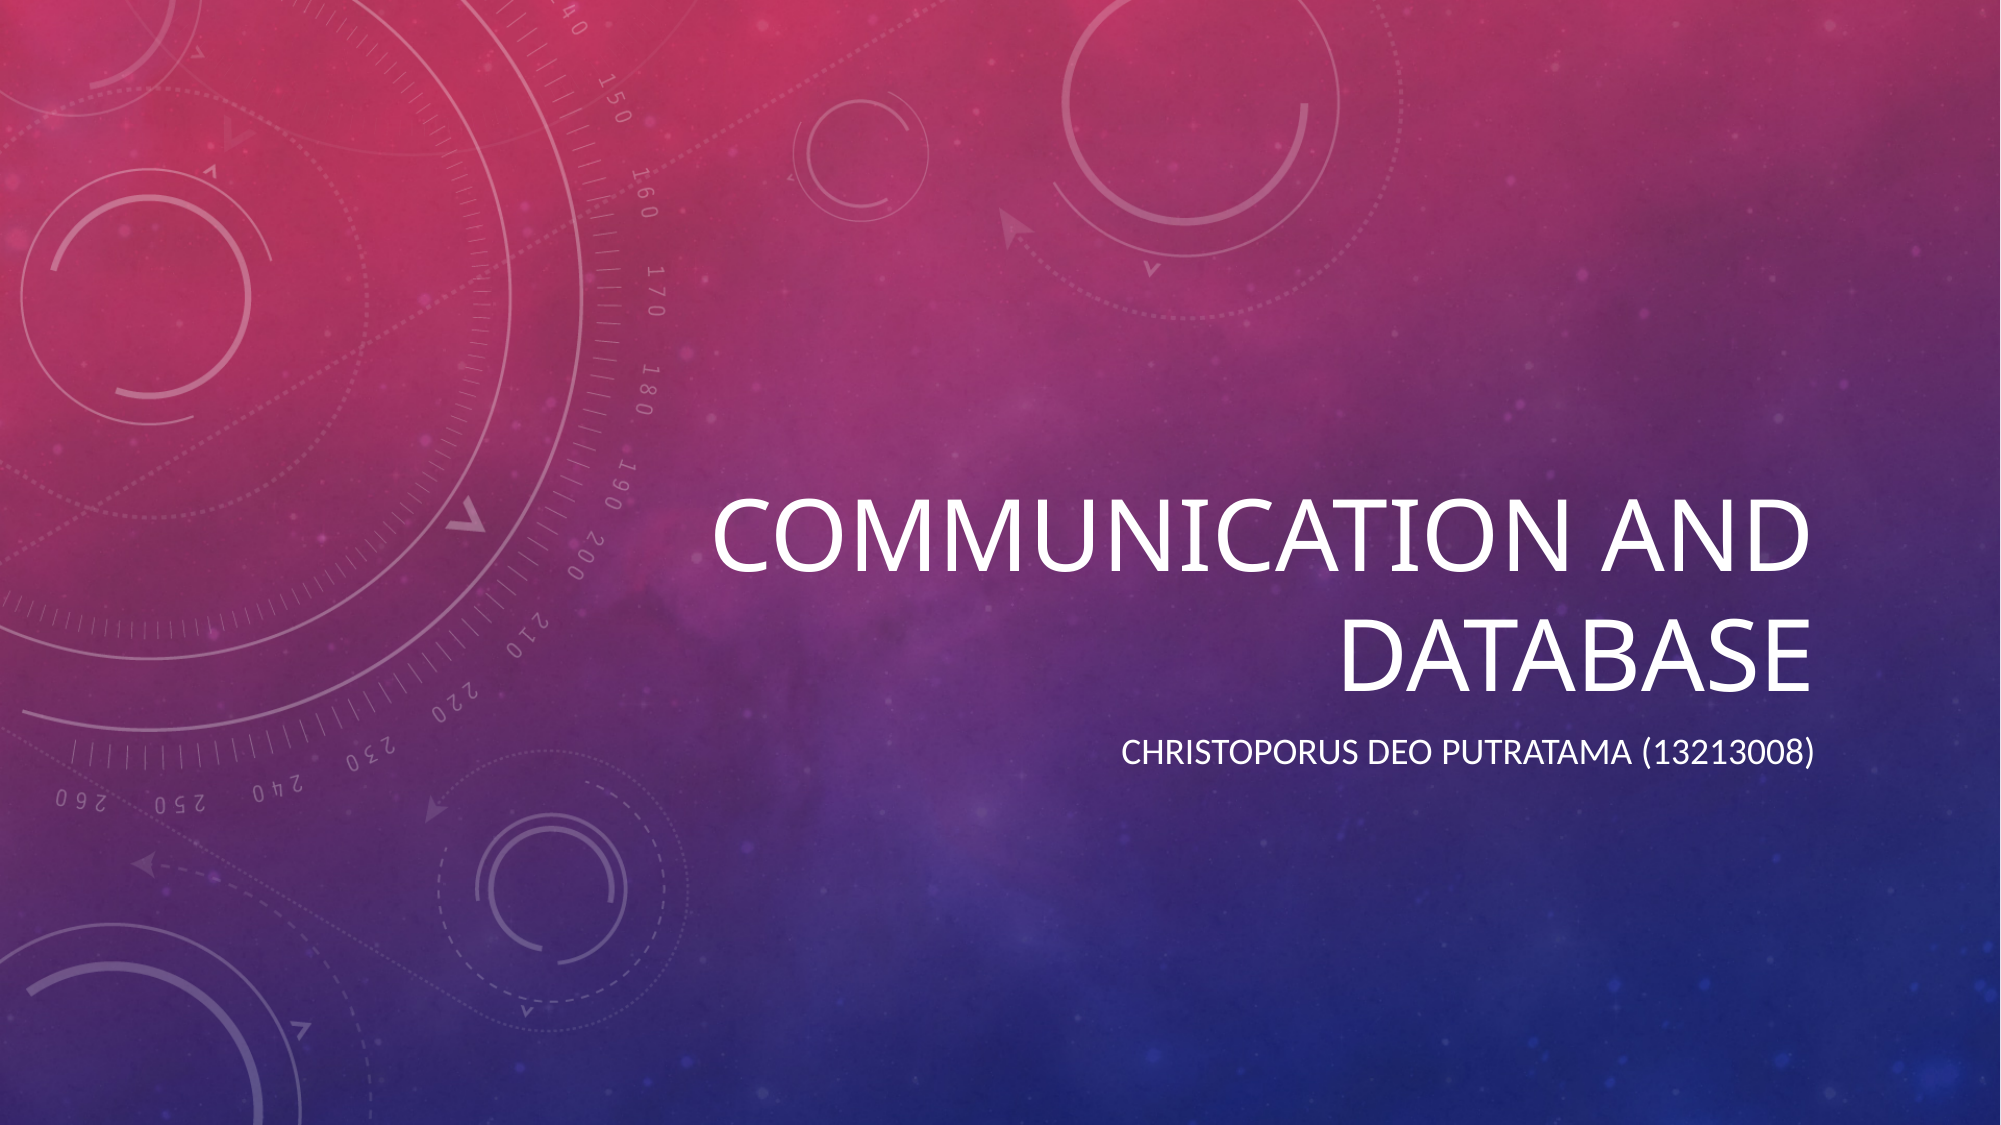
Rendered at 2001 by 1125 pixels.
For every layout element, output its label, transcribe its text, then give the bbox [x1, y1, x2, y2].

title Communication and database [650, 322, 1831, 719]
subtitle Christoporus deo putratama (13213008) [650, 719, 1831, 950]
picture [0, 0, 2001, 1125]
